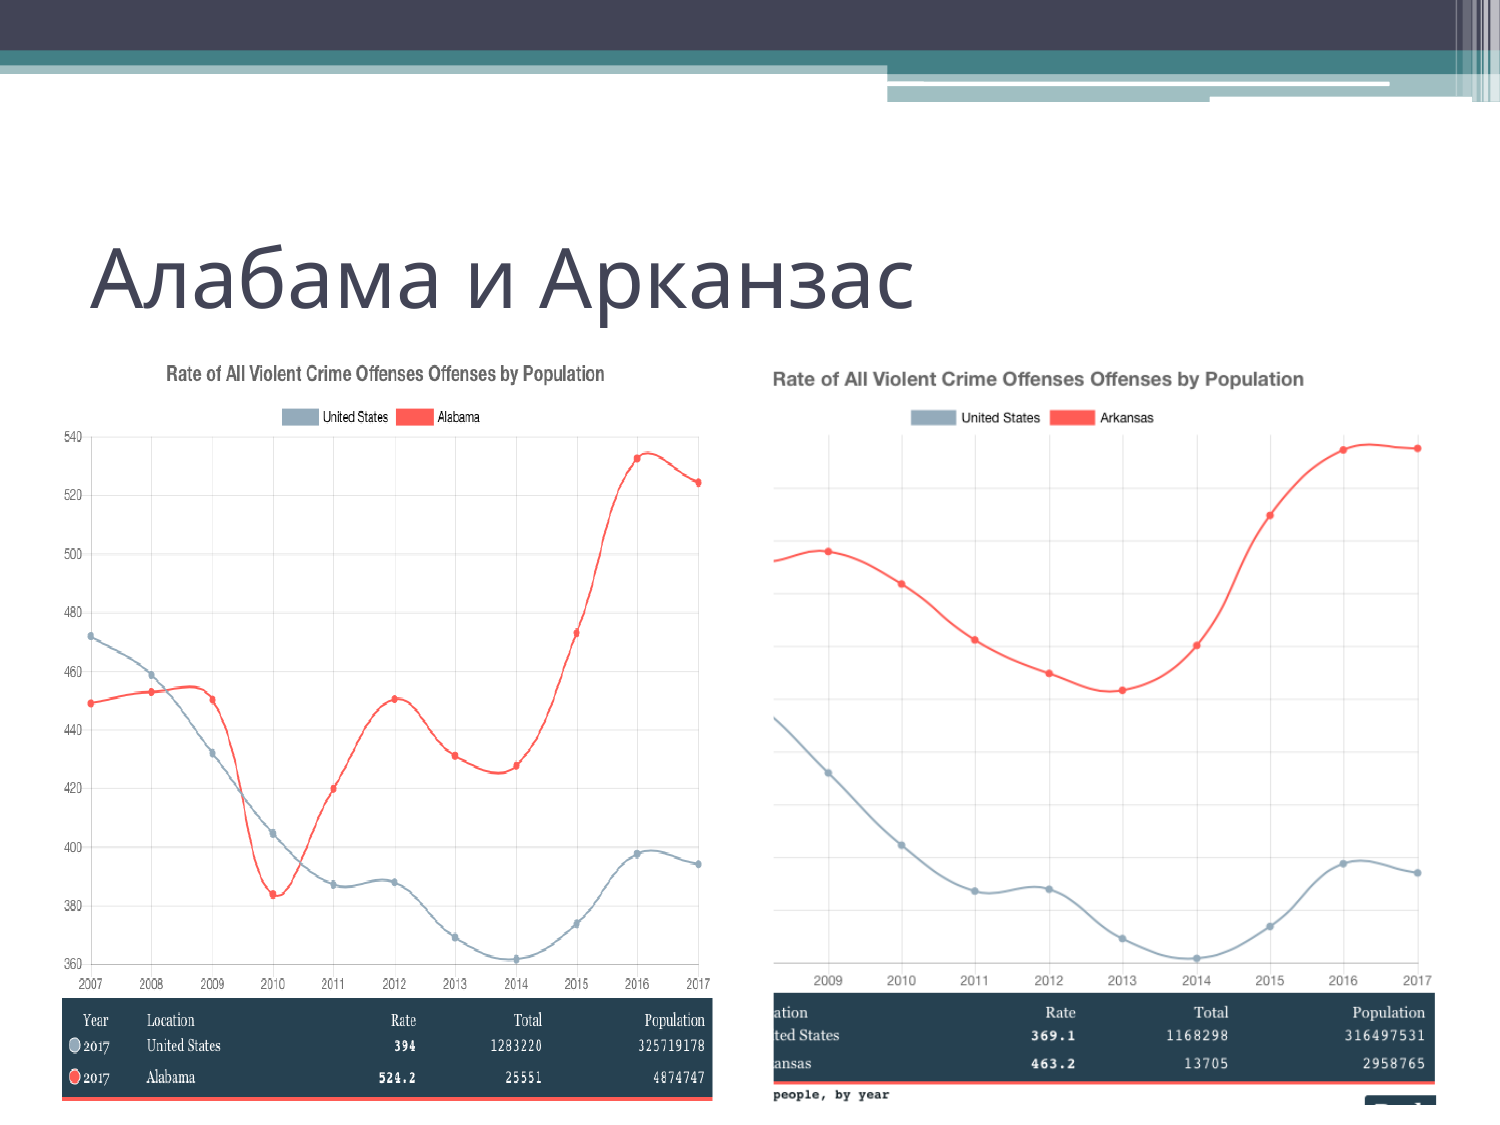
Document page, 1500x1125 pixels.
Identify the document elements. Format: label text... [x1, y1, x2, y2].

title Алабама и Арканзас [75, 187, 1425, 363]
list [773, 361, 1437, 1105]
picture [62, 361, 713, 1105]
